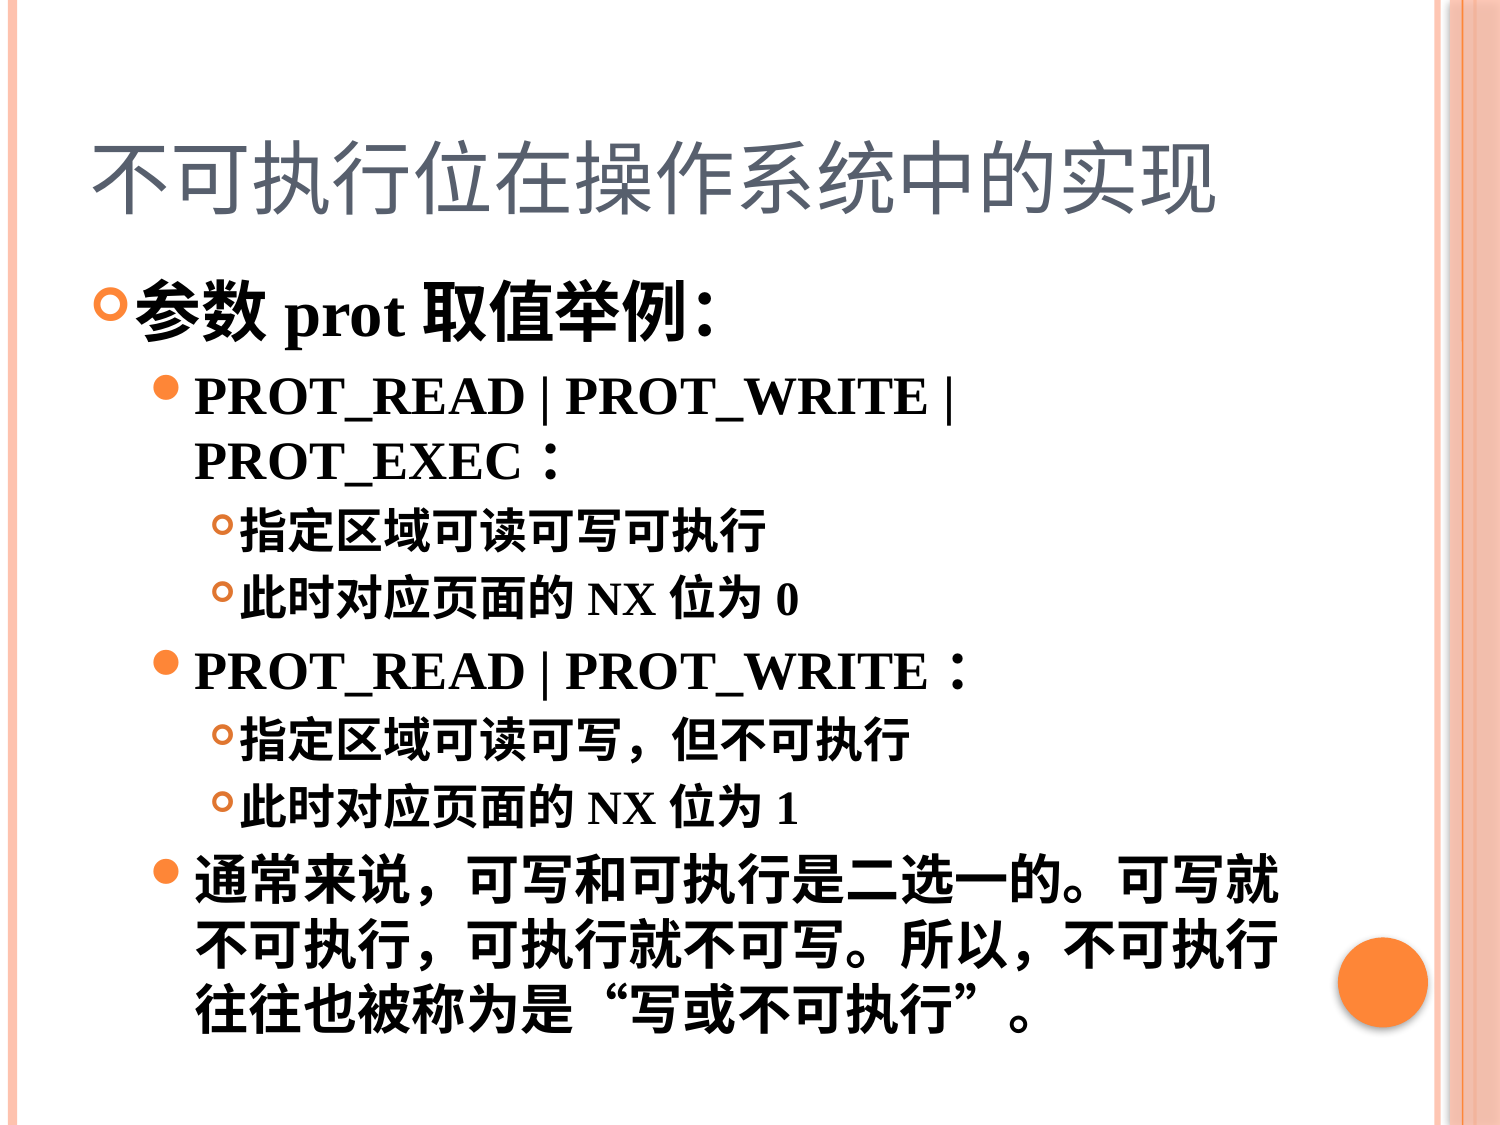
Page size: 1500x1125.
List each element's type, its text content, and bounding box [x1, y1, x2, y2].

list 参数prot取值举例： PROT_READ | PROT_WRITE |PROT_EXEC： 指定区域可读可写可执行 此时对应页面的NX位为0 PROT_READ | PROT_WRITE： 指定区域可读可写，但不可执行 此时对应页面的NX位为1 通常来说，可写和可执行是二选一的。可写就不可执行，可执行就不可写。所以，不可执行往往也被称为是“写或不可执行”。 [75, 262, 1300, 1062]
title 不可执行位在操作系统中的实现 [75, 45, 1300, 233]
